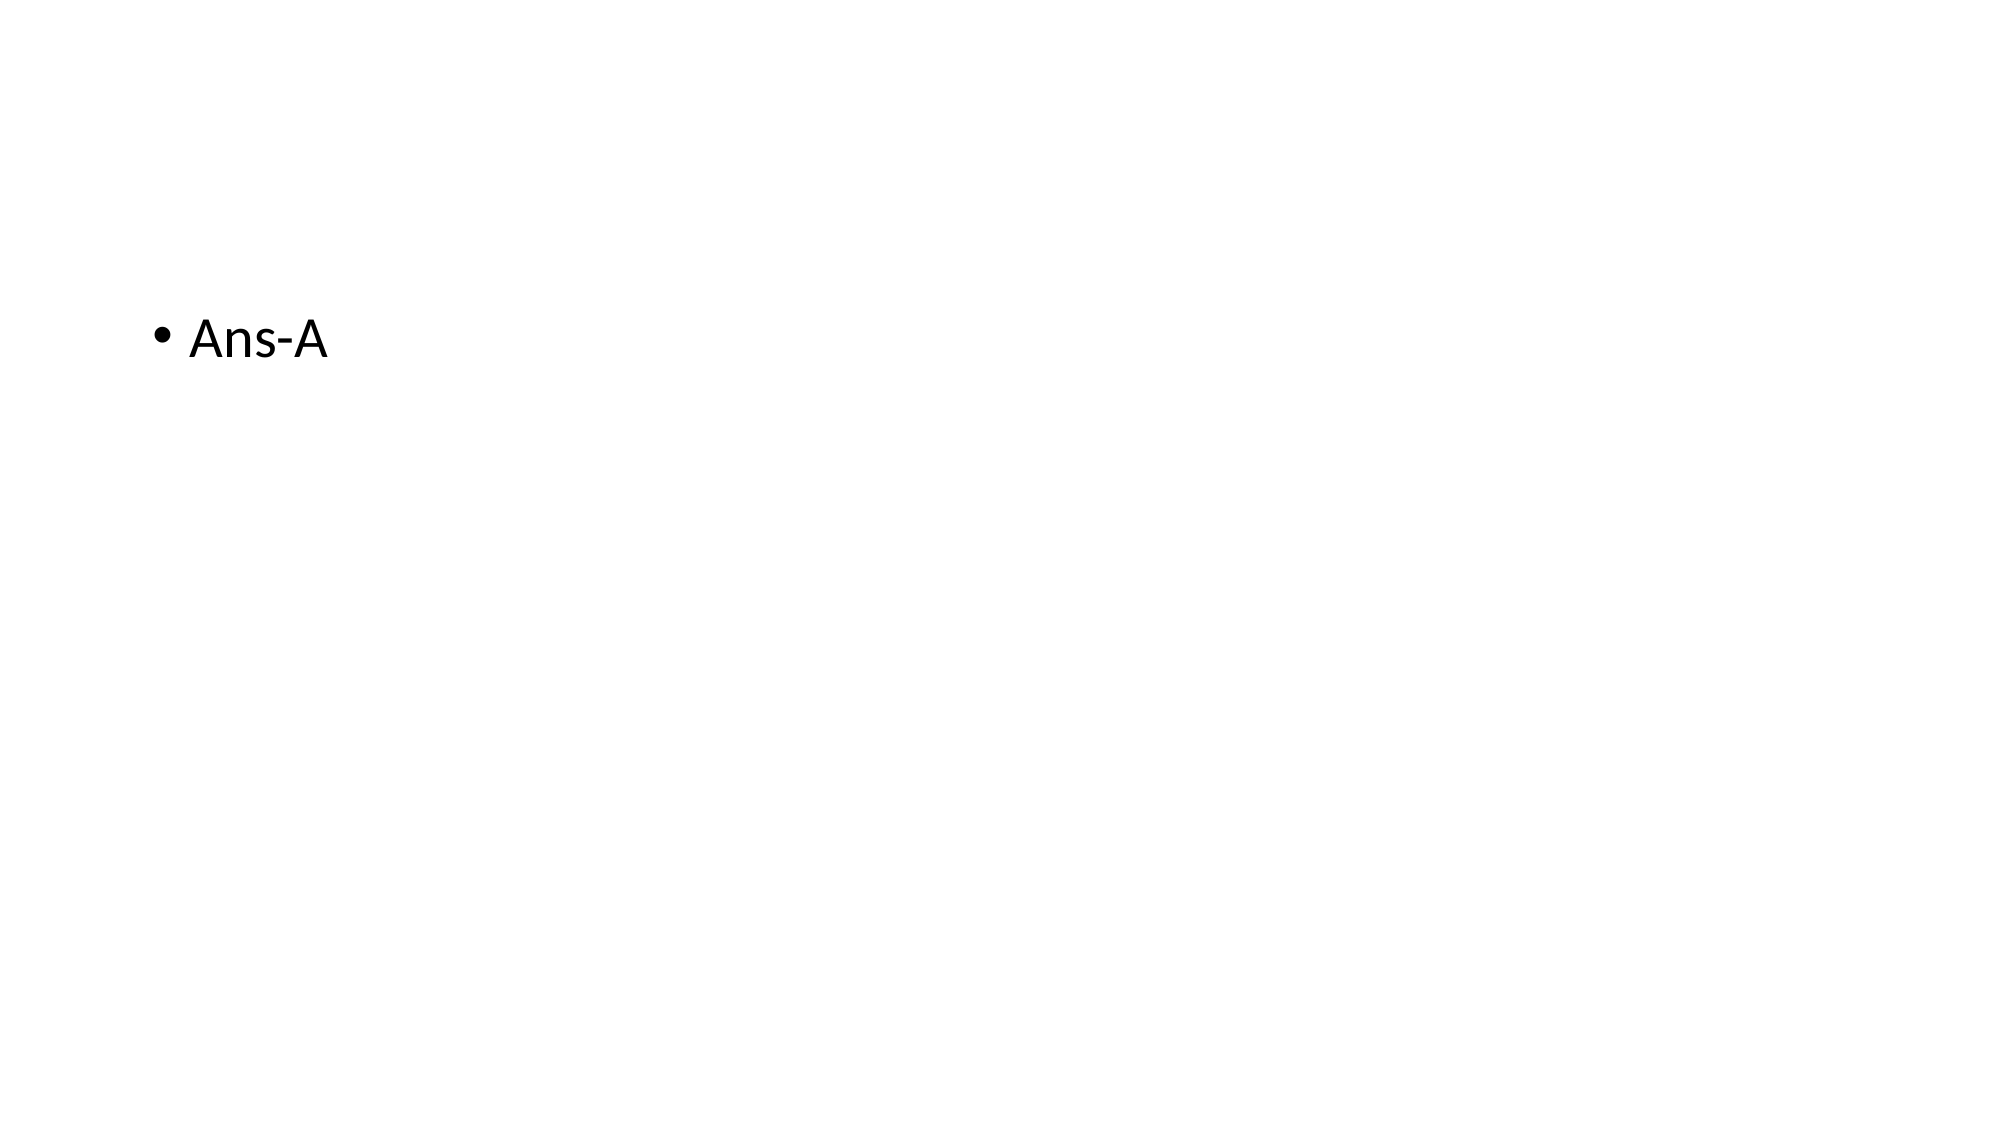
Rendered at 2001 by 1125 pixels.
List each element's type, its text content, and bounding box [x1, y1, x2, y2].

list Ans-A [137, 299, 1863, 1014]
